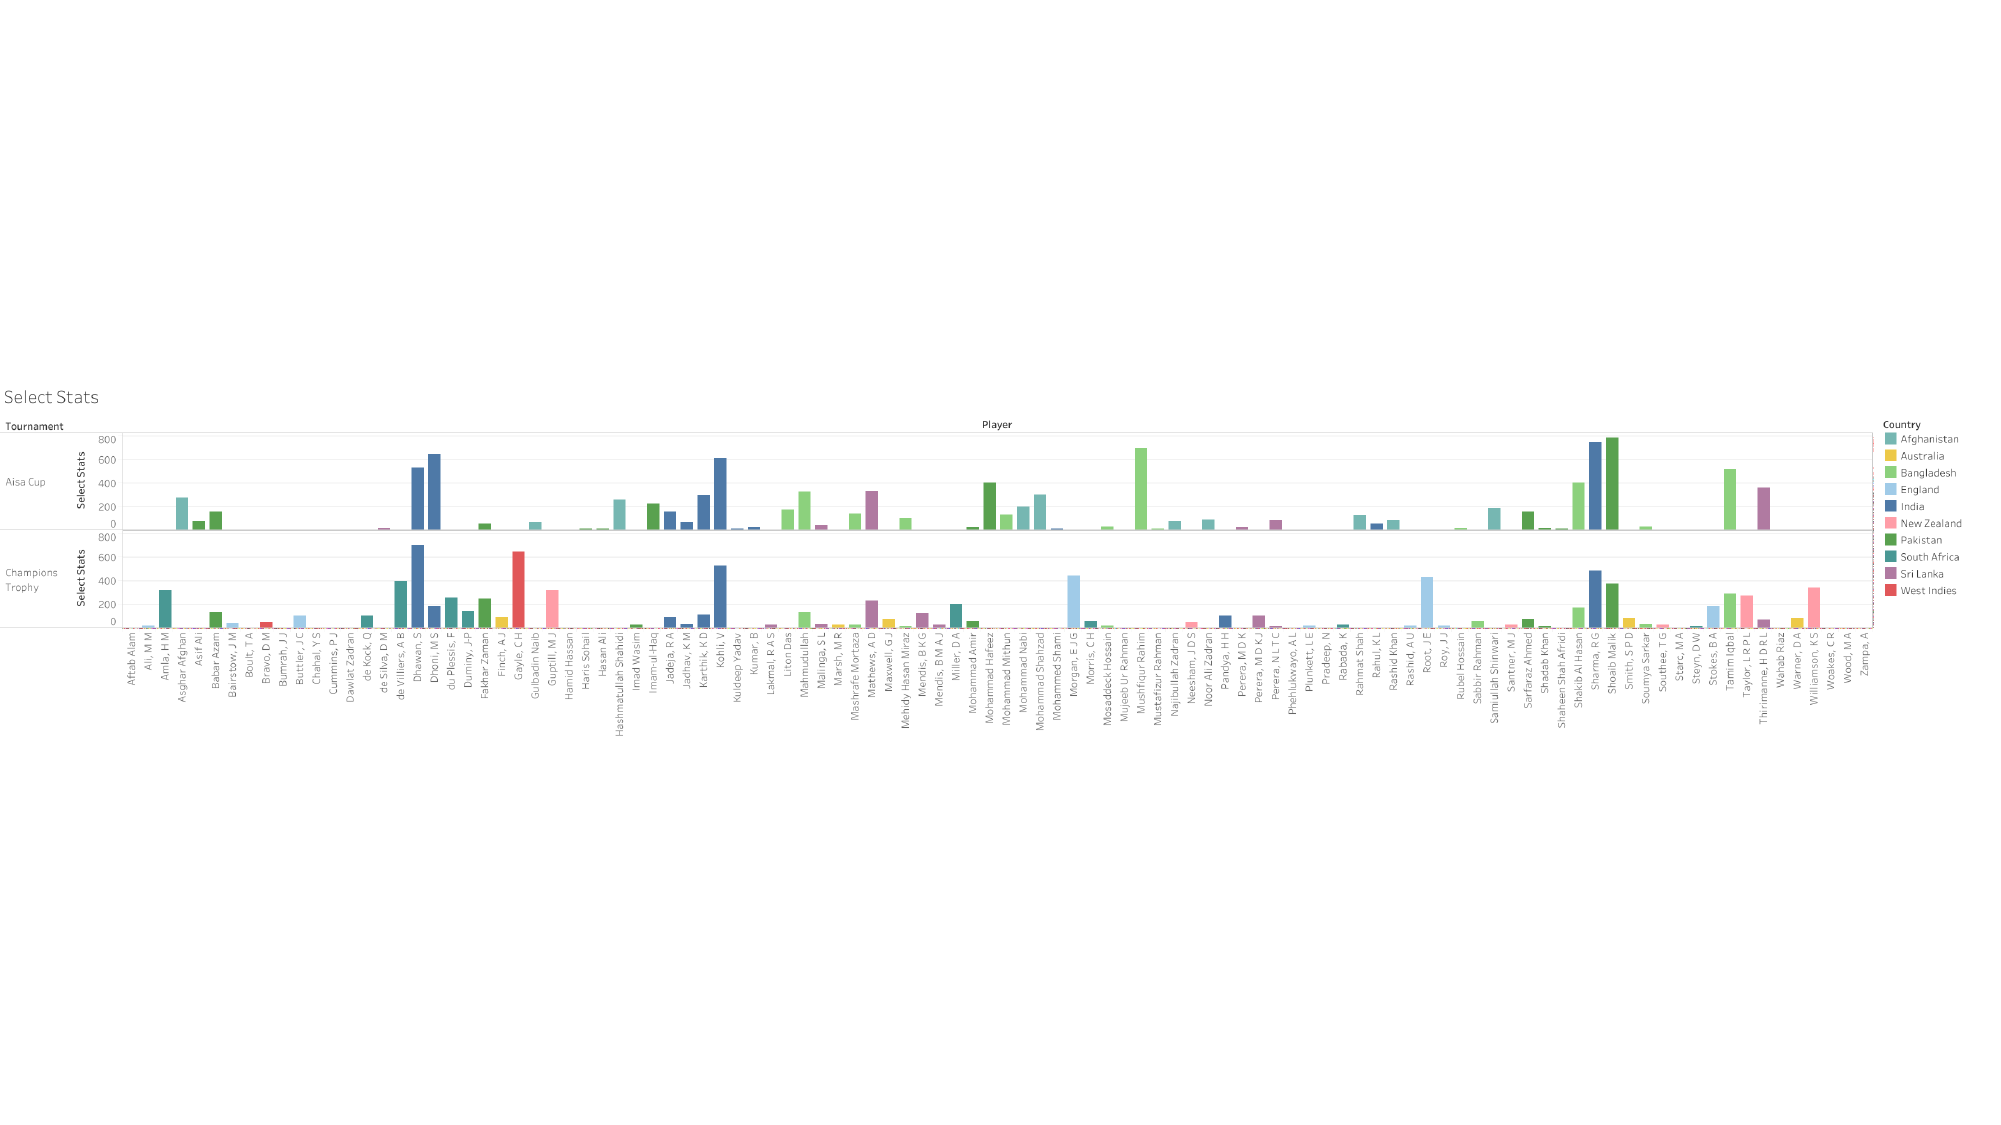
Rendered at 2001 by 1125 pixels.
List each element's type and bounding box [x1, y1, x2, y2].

picture [0, 379, 2000, 746]
